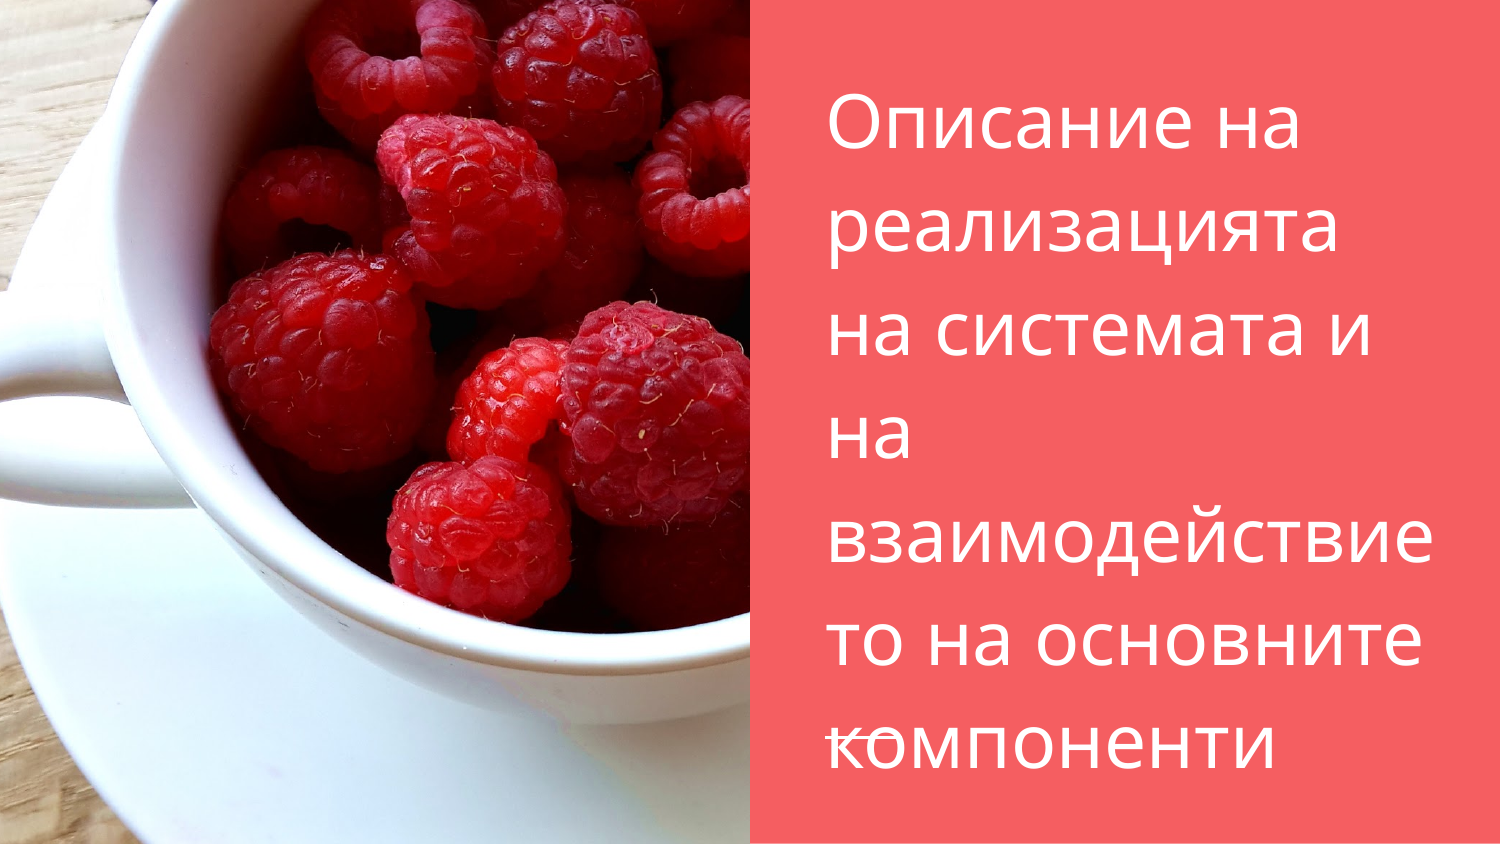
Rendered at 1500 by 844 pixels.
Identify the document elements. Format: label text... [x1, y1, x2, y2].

list Описание на реализацията на системата и на взаимодействието на основните компоненти [810, 118, 1458, 725]
picture [0, 0, 751, 844]
